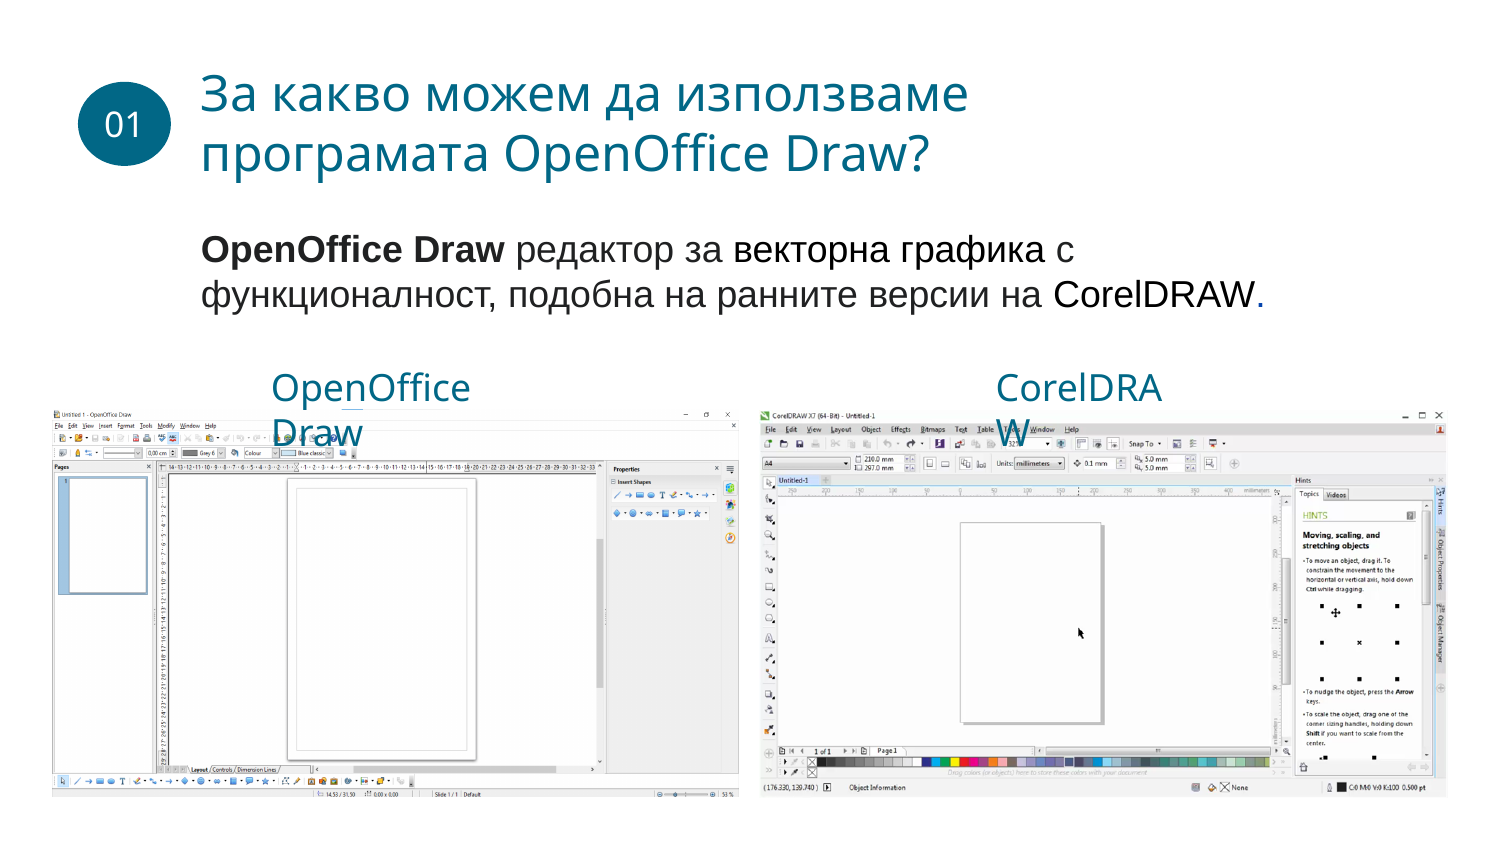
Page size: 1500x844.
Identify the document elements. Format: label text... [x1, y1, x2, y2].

text_box CorelDRAW [980, 385, 1185, 409]
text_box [77, 46, 1309, 376]
picture [759, 410, 1449, 799]
picture [51, 409, 740, 797]
text_box OpenOffice Draw [255, 385, 535, 408]
